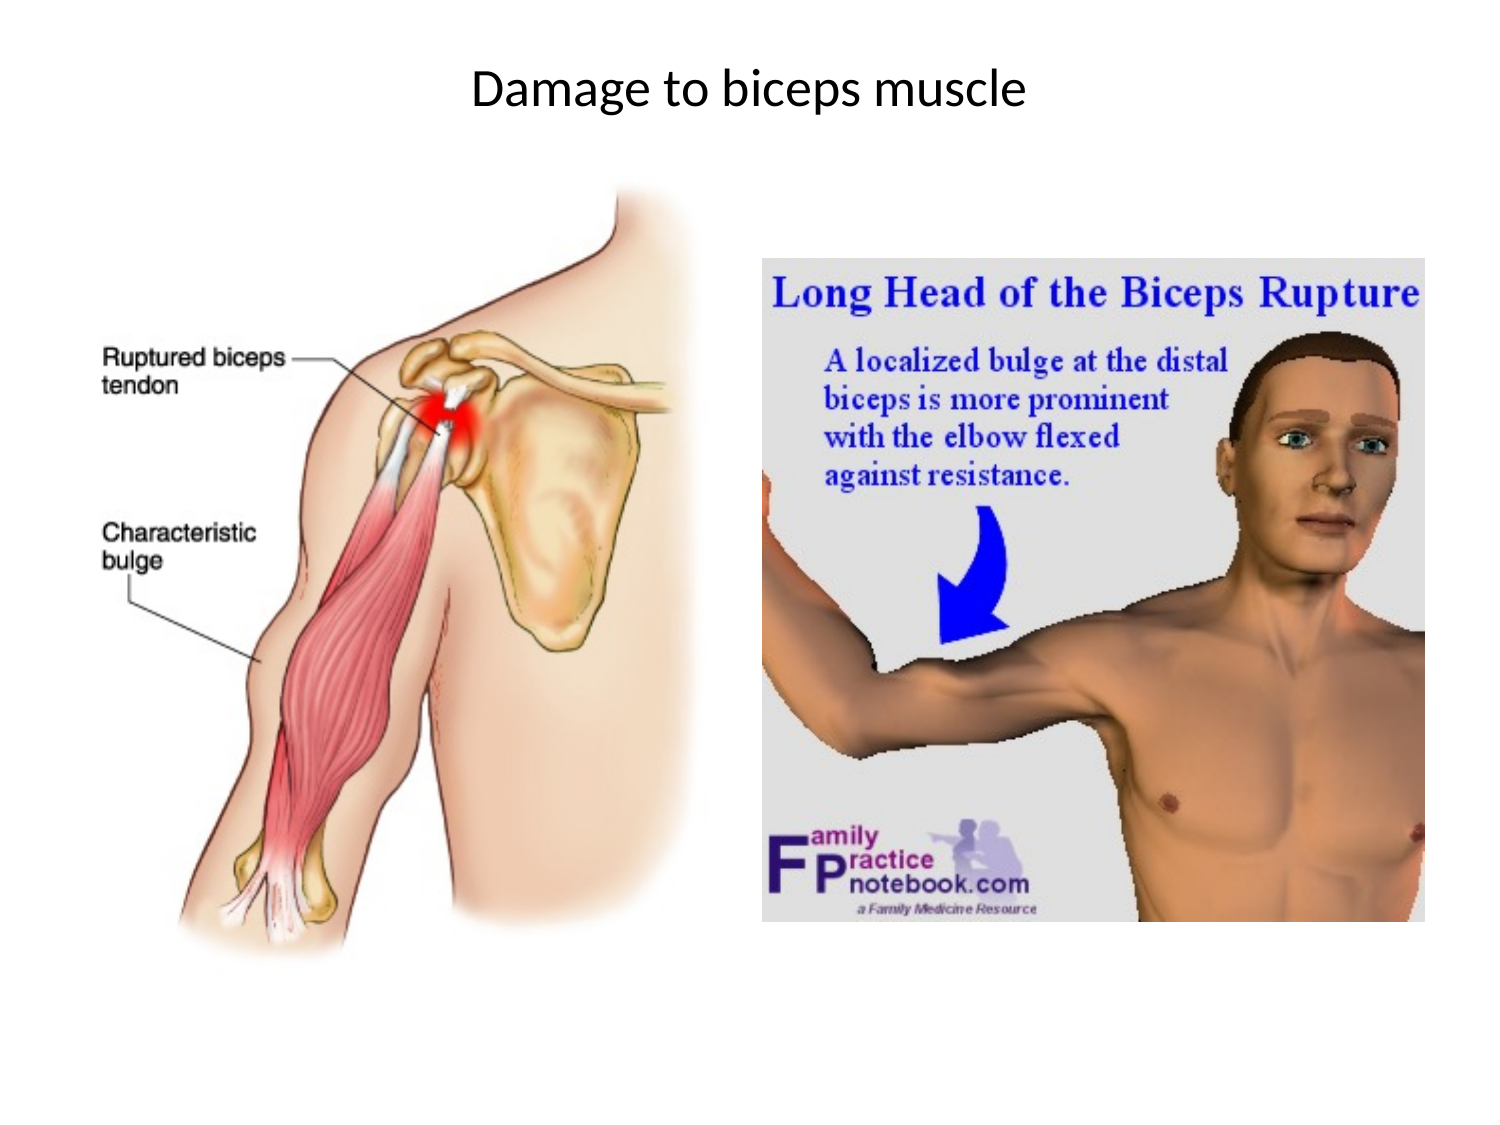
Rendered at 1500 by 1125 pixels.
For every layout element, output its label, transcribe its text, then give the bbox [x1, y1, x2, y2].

title Damage to biceps muscle [75, 45, 1425, 125]
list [762, 258, 1426, 922]
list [100, 174, 713, 1006]
